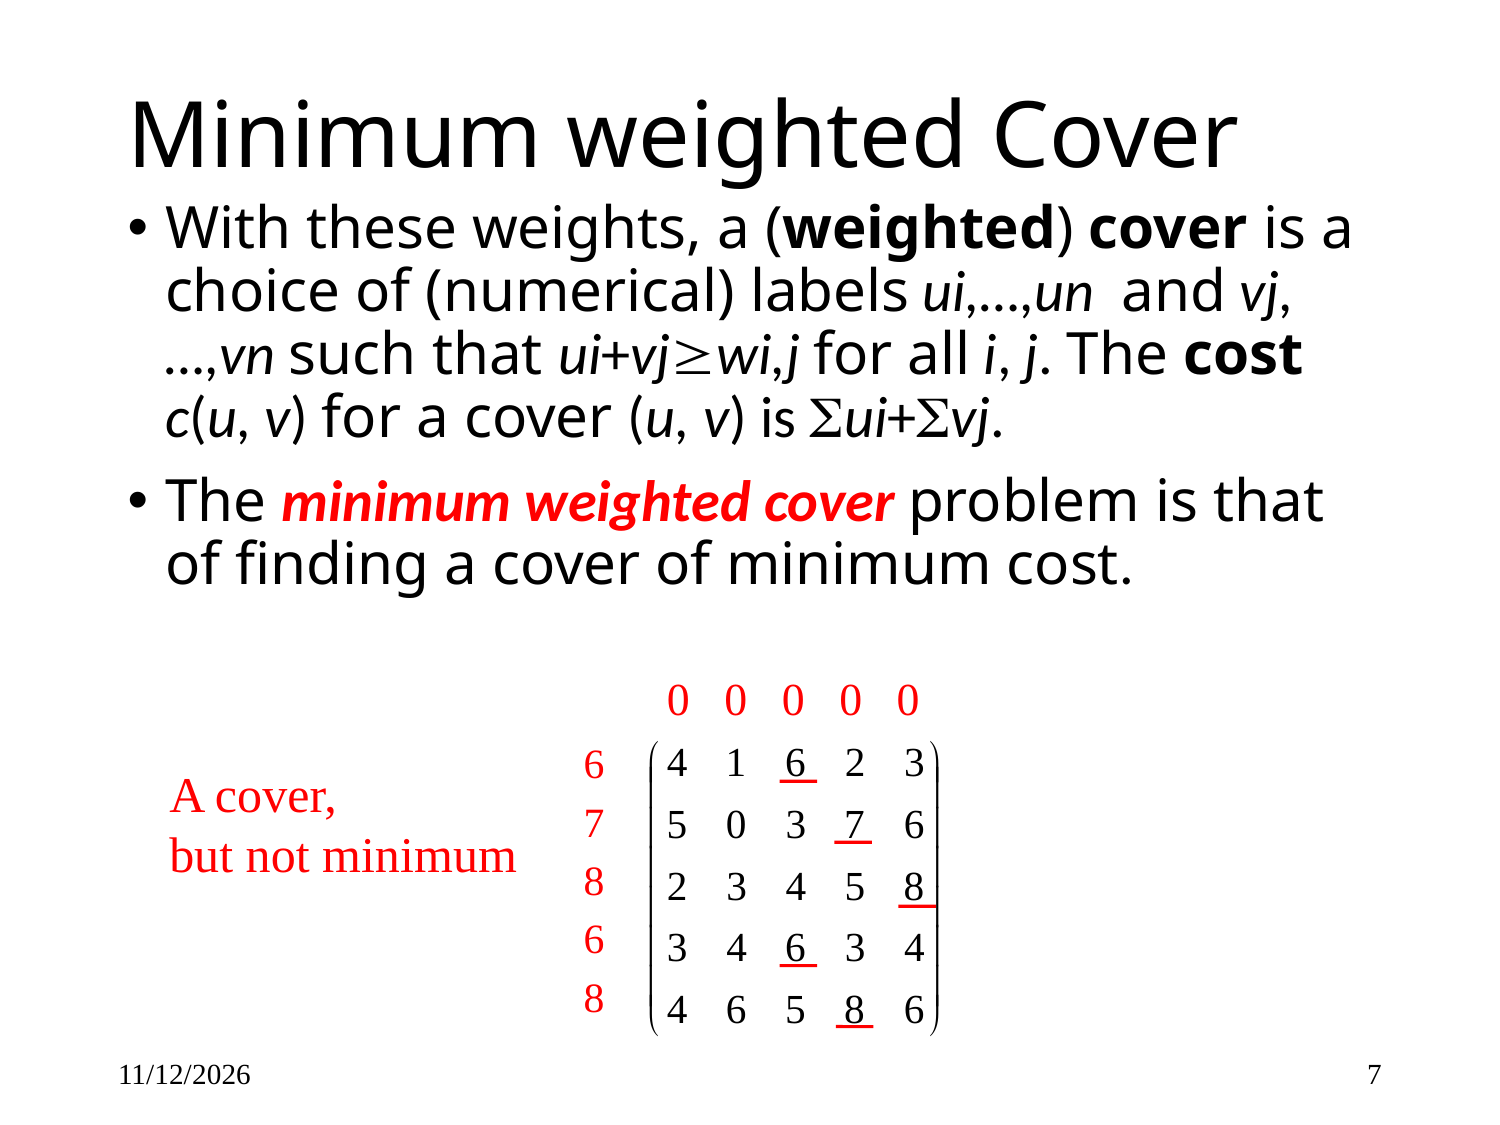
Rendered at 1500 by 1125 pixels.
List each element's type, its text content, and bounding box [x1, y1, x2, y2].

text_box 0 0 0 0 0 [640, 662, 994, 733]
text_box A cover, but not minimum [154, 754, 547, 890]
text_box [641, 734, 951, 1044]
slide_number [103, 1042, 441, 1103]
title Minimum weighted Cover [112, 74, 1388, 190]
list With these weights, a (weighted) cover is a choice of (numerical) labels ui,…,un and vj,…,vn such that ui+vjwi,j for all i, j. The cost c(u, v) for a cover (u, v) is ui+vj. The minimum weighted cover problem is that of finding a cover of minimum cost. [112, 190, 1388, 607]
text_box 6 7 8 6 8 [568, 729, 644, 1028]
slide_number 7 [1059, 1042, 1397, 1103]
